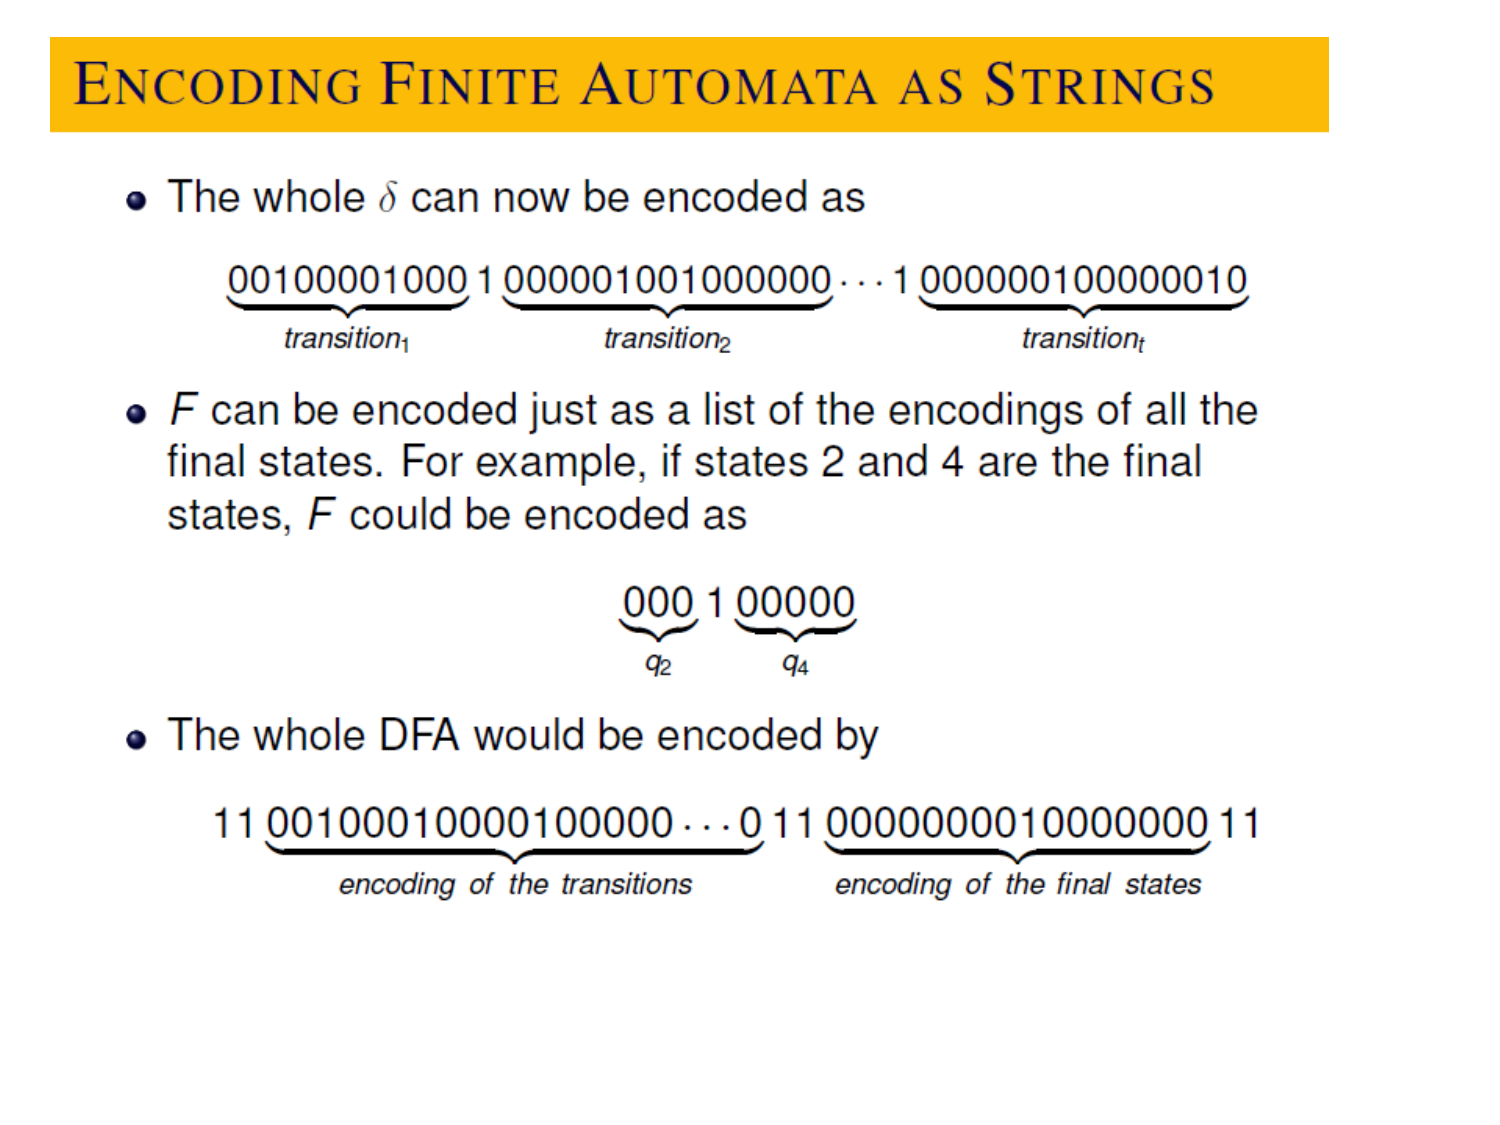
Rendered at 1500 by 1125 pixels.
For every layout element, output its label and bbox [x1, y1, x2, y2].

picture [49, 37, 1329, 935]
